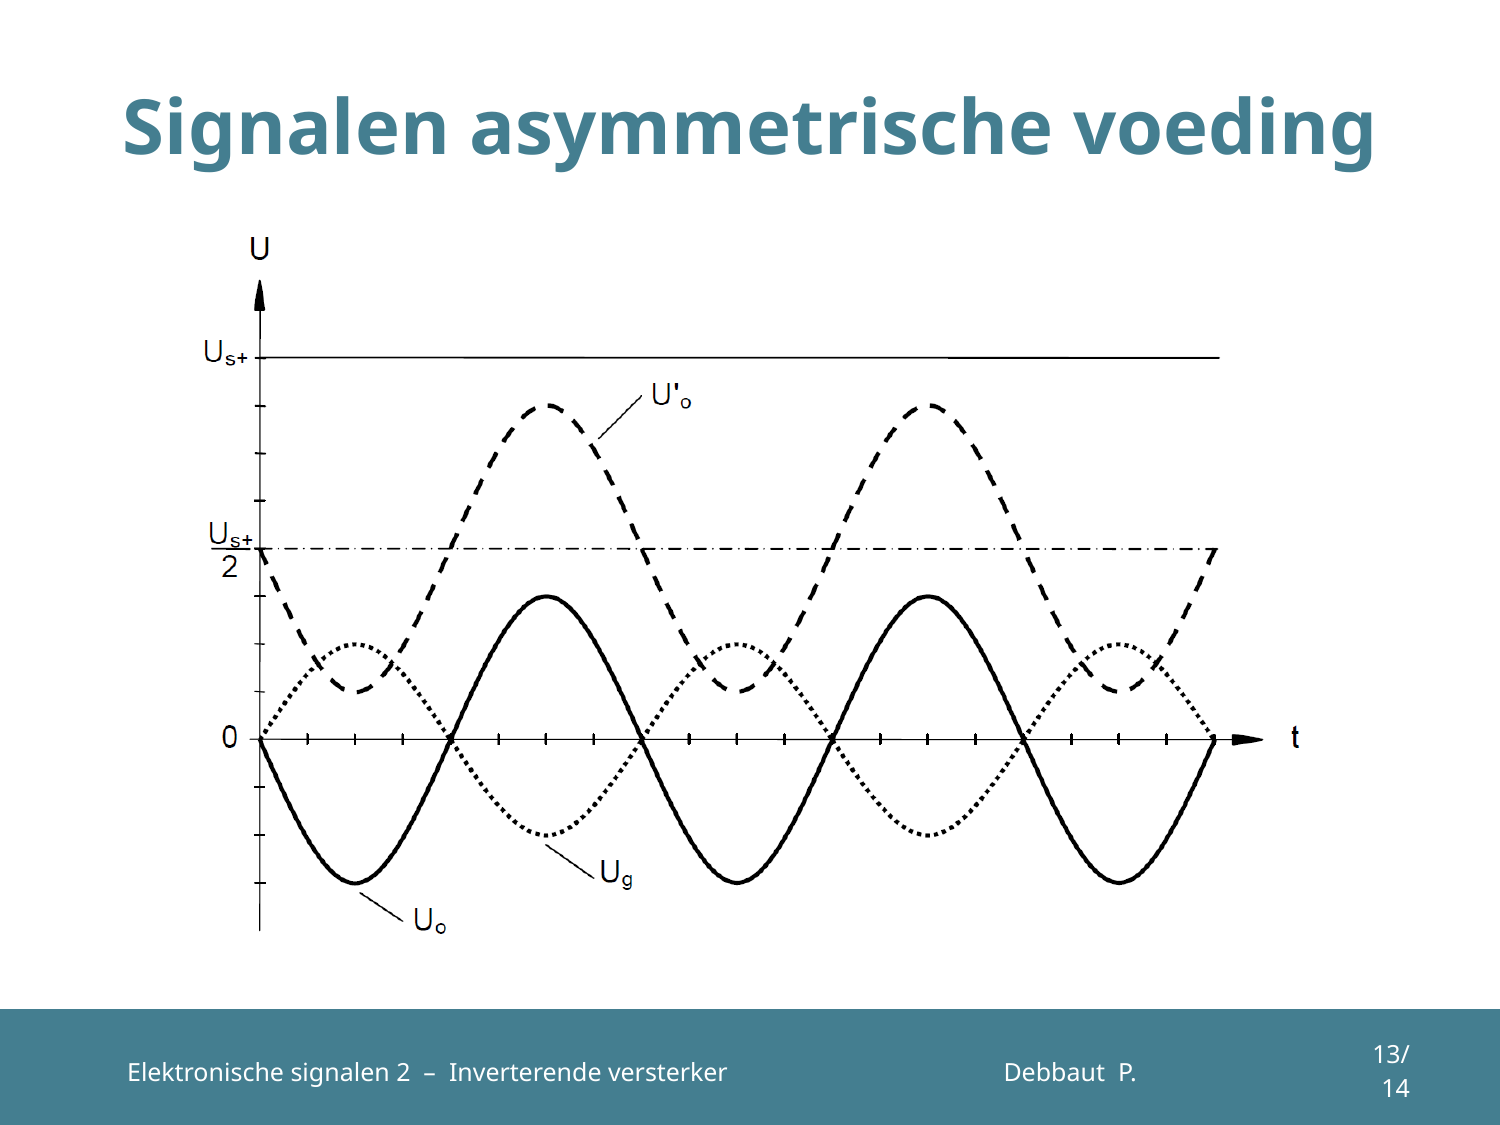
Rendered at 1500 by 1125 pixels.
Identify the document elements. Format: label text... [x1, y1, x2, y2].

slide_number Debbaut P. [988, 1041, 1339, 1102]
slide_number 13/14 [1338, 1040, 1425, 1101]
picture [159, 222, 1326, 965]
title Signalen asymmetrische voeding [107, 30, 1425, 218]
footer Elektronische signalen 2 – Inverterende versterker [112, 1041, 981, 1102]
